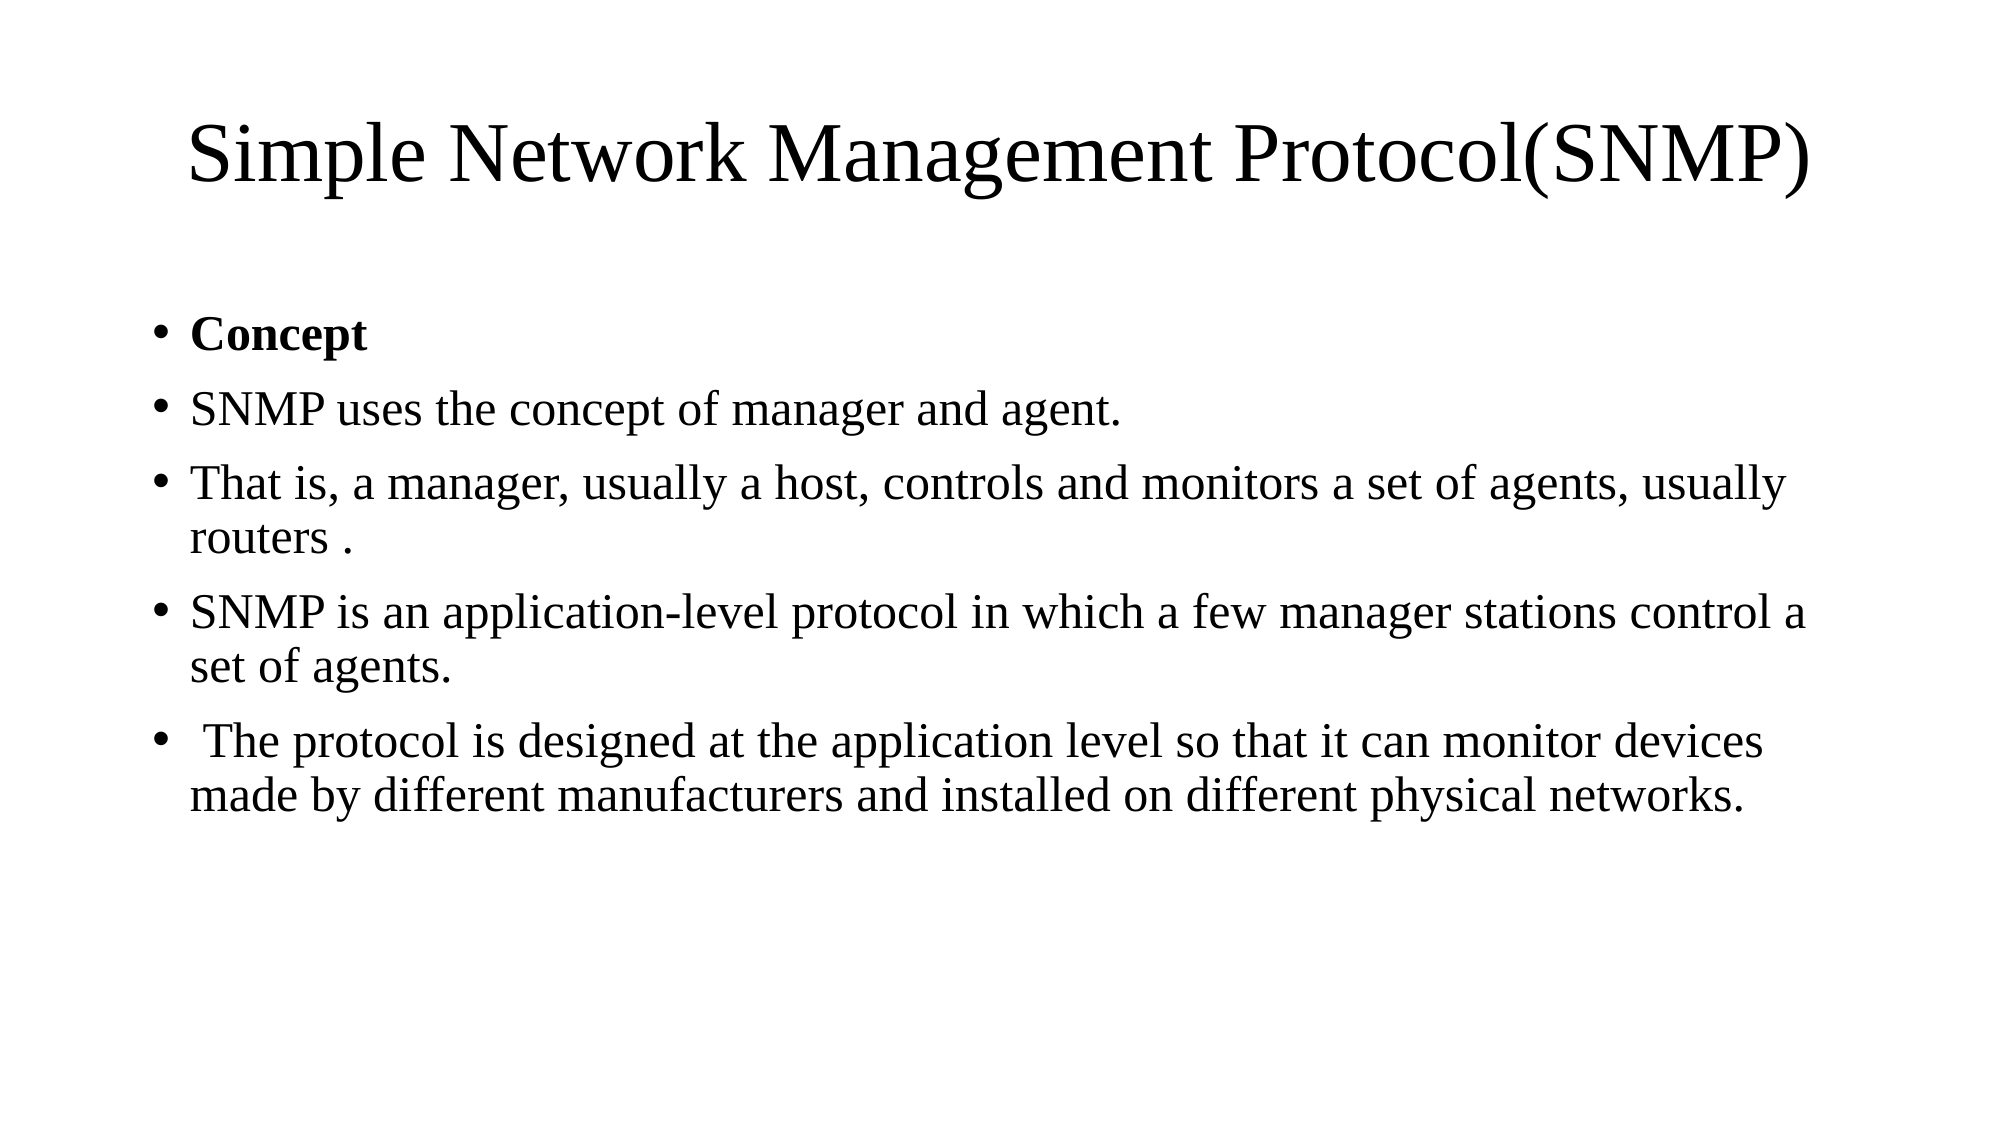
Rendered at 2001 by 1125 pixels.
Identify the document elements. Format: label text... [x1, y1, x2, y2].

title Simple Network Management Protocol(SNMP) [137, 59, 1863, 248]
list Concept SNMP uses the concept of manager and agent. That is, a manager, usually a host, controls and monitors a set of agents, usually routers . SNMP is an application-level protocol in which a few manager stations control a set of agents. The protocol is designed at the application level so that it can monitor devices made by different manufacturers and installed on different physical networks. [137, 299, 1863, 1014]
